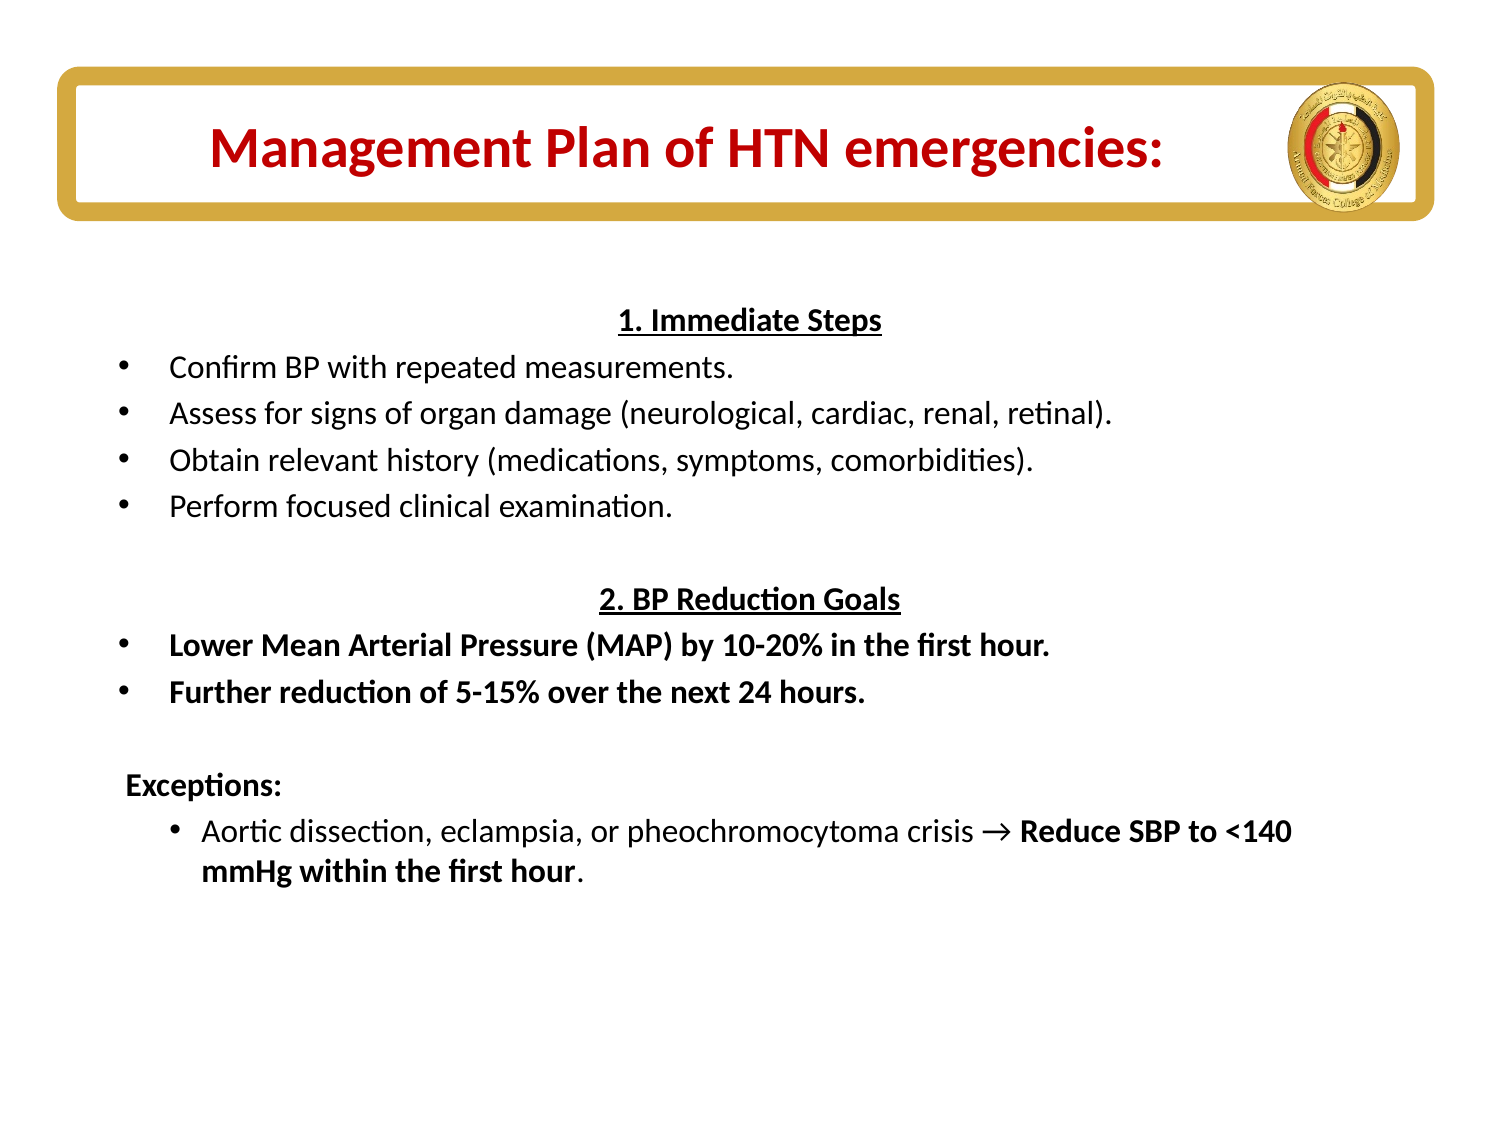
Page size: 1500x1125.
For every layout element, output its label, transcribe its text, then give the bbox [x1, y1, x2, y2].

list 1. Immediate Steps Confirm BP with repeated measurements. Assess for signs of organ damage (neurological, cardiac, renal, retinal). Obtain relevant history (medications, symptoms, comorbidities). Perform focused clinical examination. 2. BP Reduction Goals Lower Mean Arterial Pressure (MAP) by 10-20% in the first hour. Further reduction of 5-15% over the next 24 hours. Exceptions: Aortic dissection, eclampsia, or pheochromocytoma crisis → Reduce SBP to <140 mmHg within the first hour. [103, 291, 1397, 901]
title Management Plan of HTN emergencies: [75, 134, 1300, 225]
picture [1288, 82, 1400, 213]
